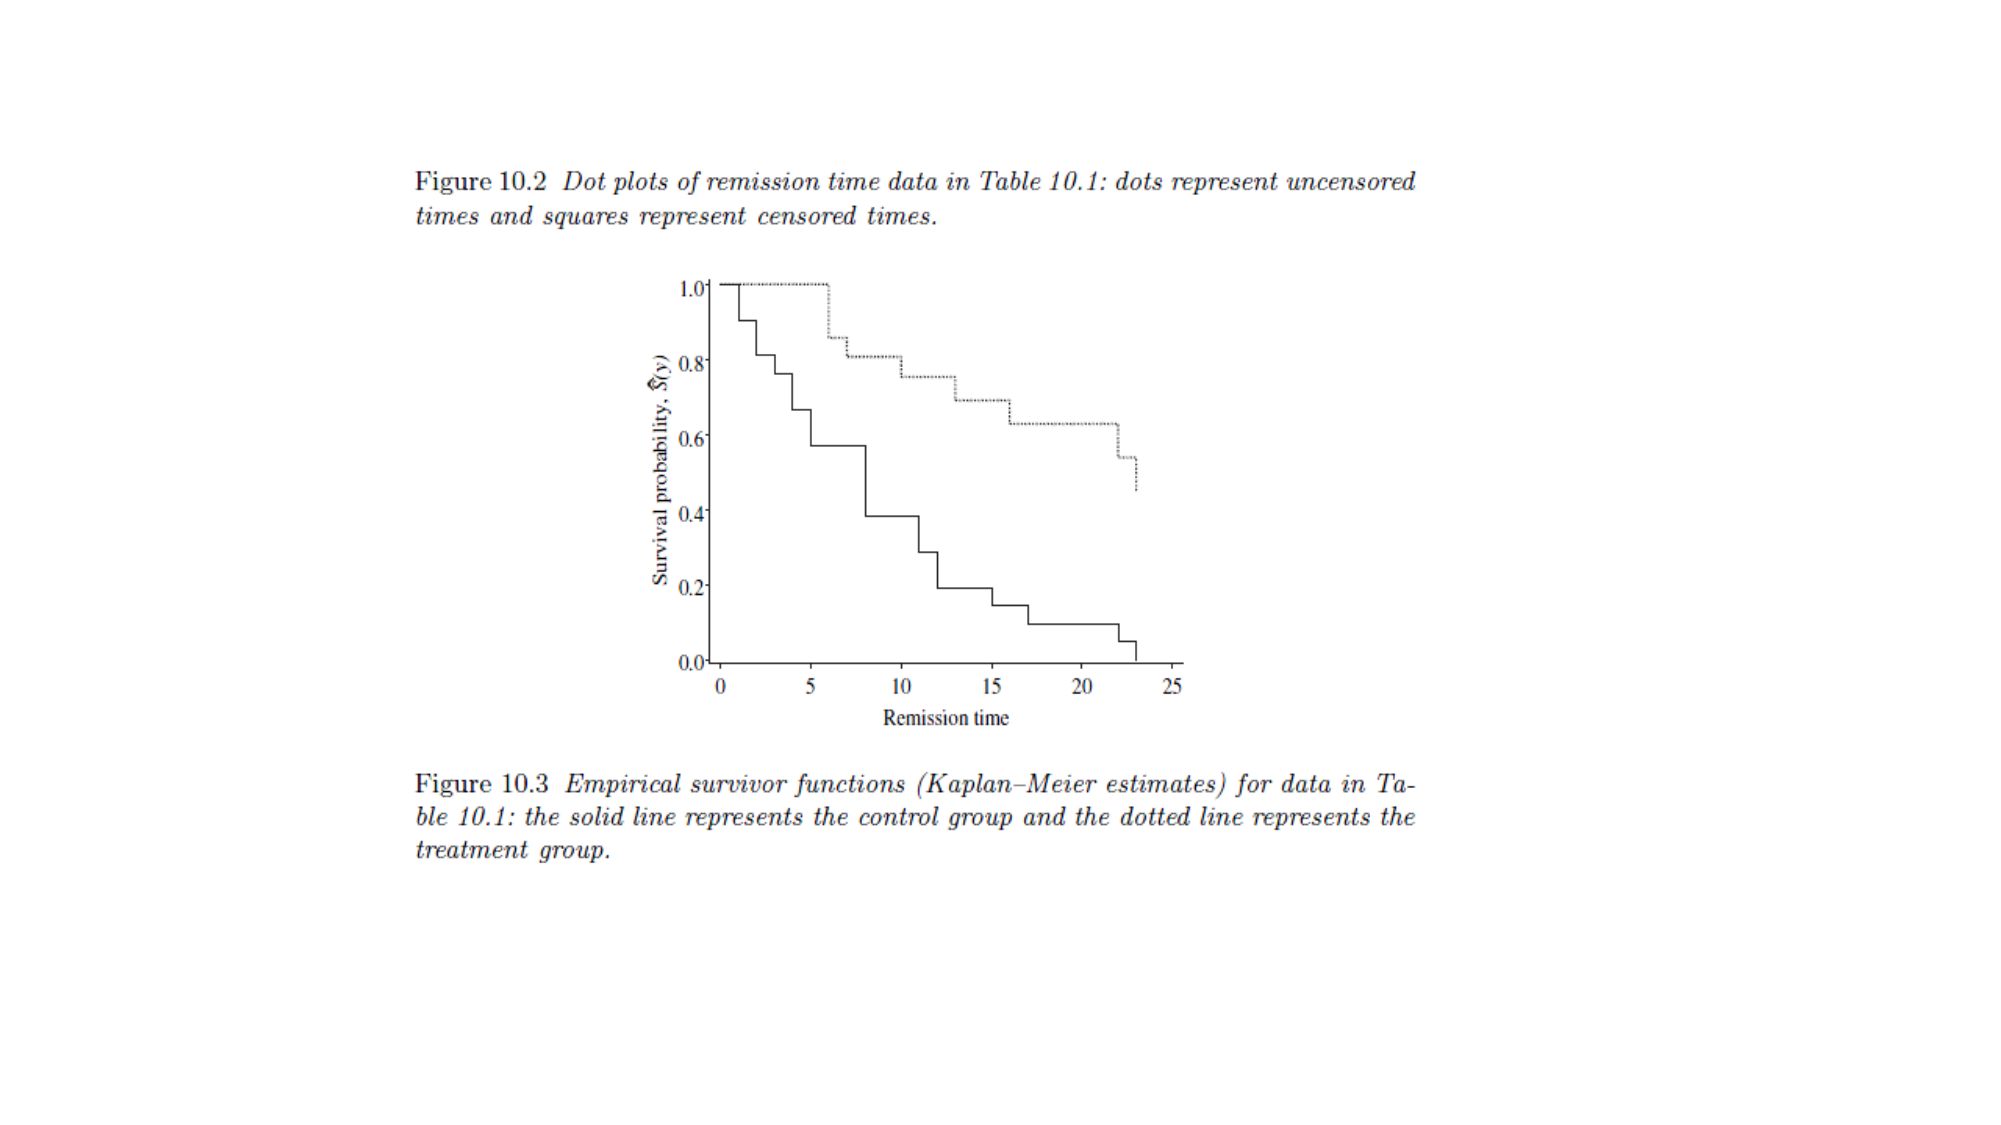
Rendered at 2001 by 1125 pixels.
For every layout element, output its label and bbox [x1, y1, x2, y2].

picture [379, 148, 1456, 885]
